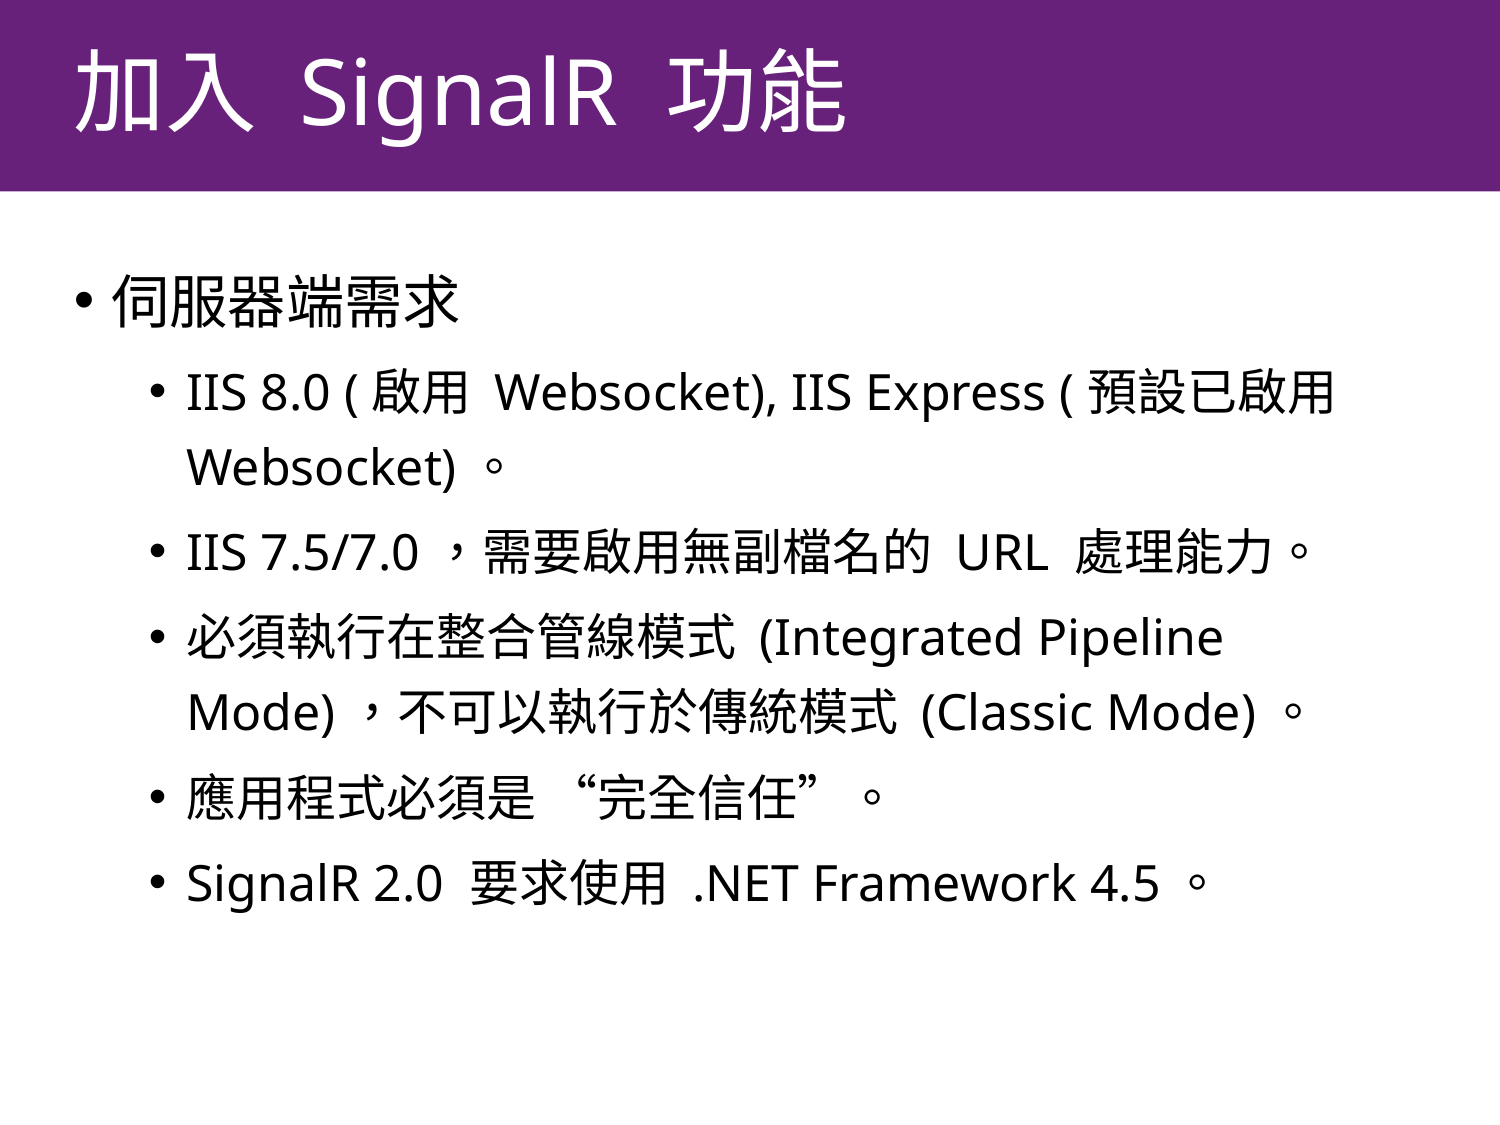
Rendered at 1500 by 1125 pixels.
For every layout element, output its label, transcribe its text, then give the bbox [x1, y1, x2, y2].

list 伺服器端需求 IIS 8.0 (啟用 Websocket), IIS Express (預設已啟用 Websocket)。 IIS 7.5/7.0，需要啟用無副檔名的 URL 處理能力。 必須執行在整合管線模式 (Integrated Pipeline Mode)，不可以執行於傳統模式 (Classic Mode)。 應用程式必須是 “完全信任”。 SignalR 2.0 要求使用 .NET Framework 4.5。 [58, 239, 1440, 1014]
title 加入 SignalR 功能 [58, 20, 1440, 172]
